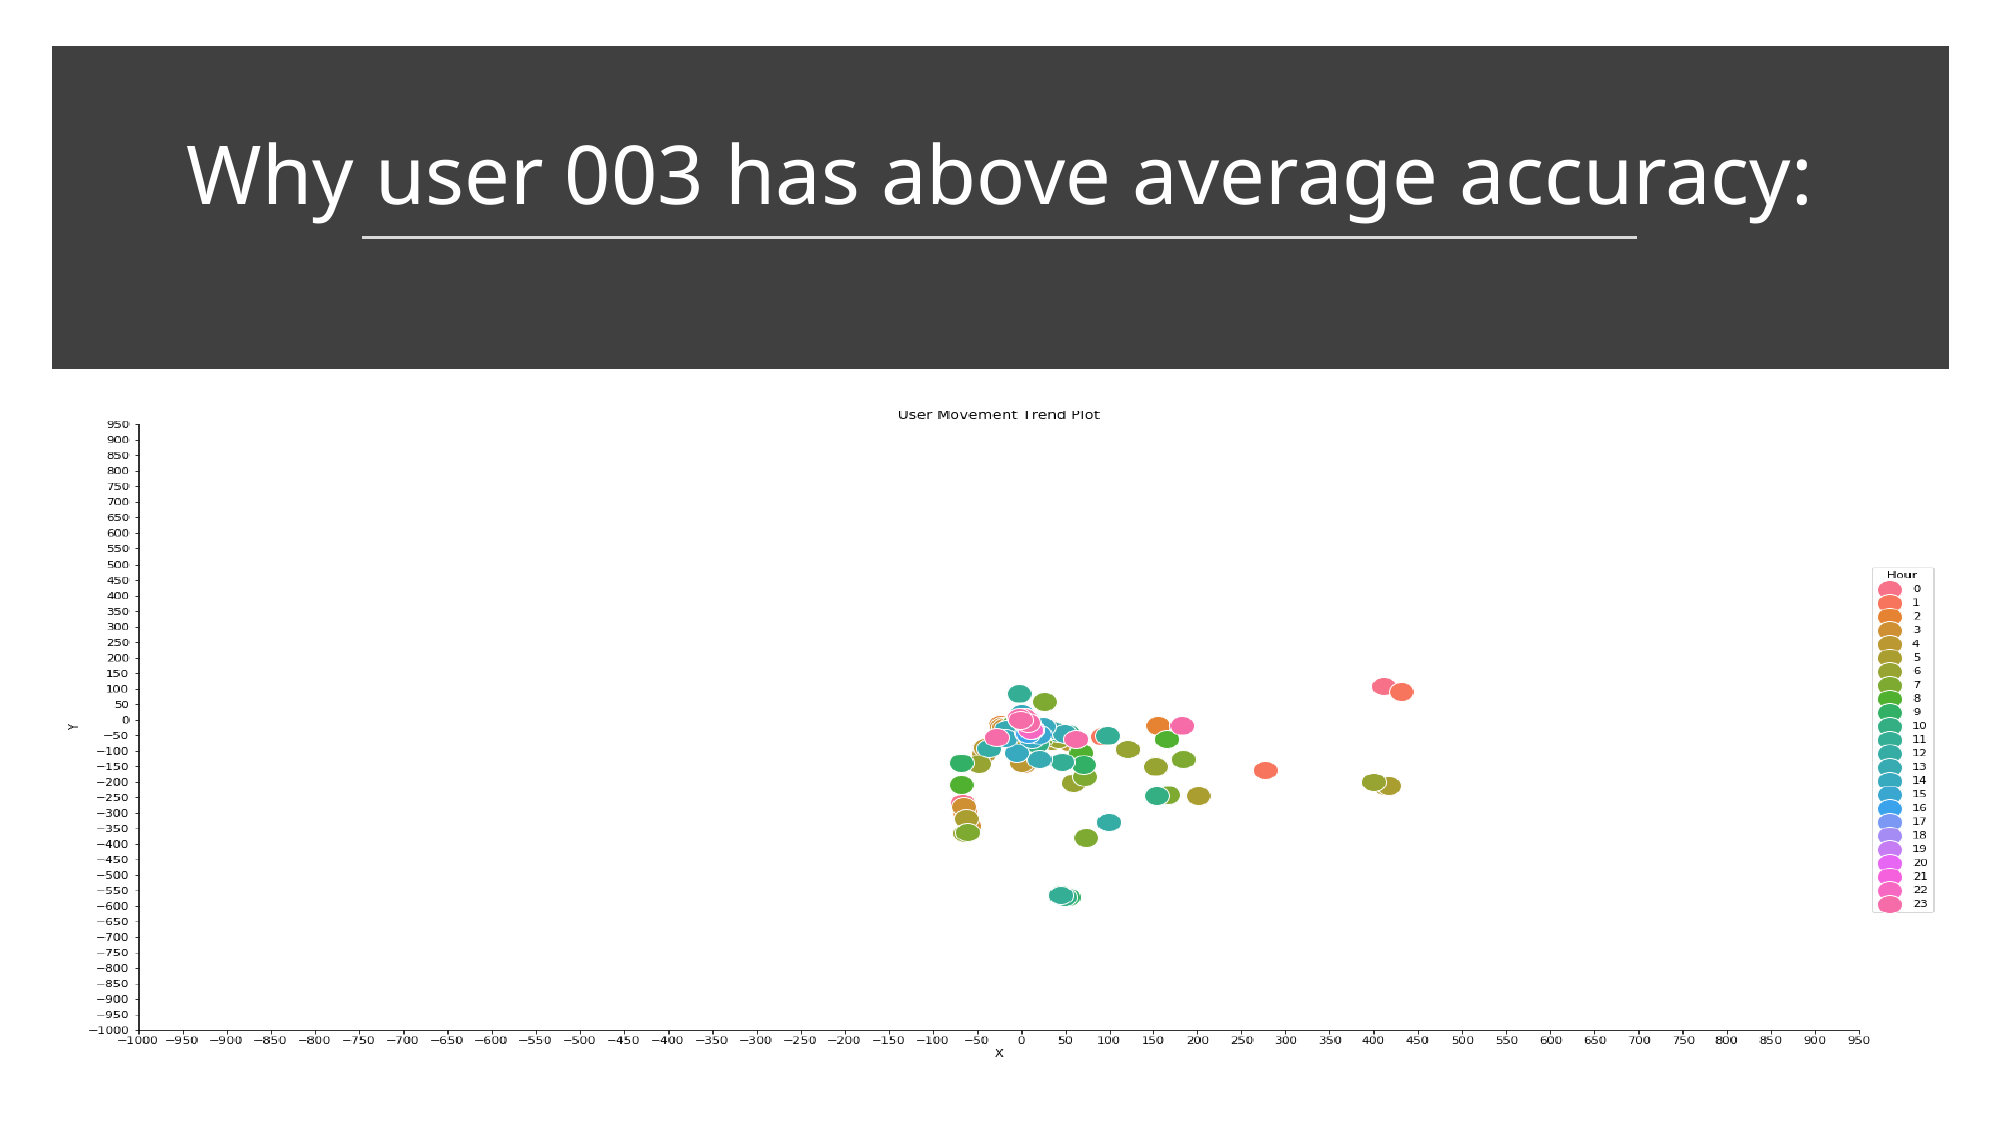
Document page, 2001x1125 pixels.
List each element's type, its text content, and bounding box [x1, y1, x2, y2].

title Why user 003 has above average accuracy: [86, 76, 1914, 230]
text_box [61, 55, 1939, 360]
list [61, 411, 1939, 1068]
